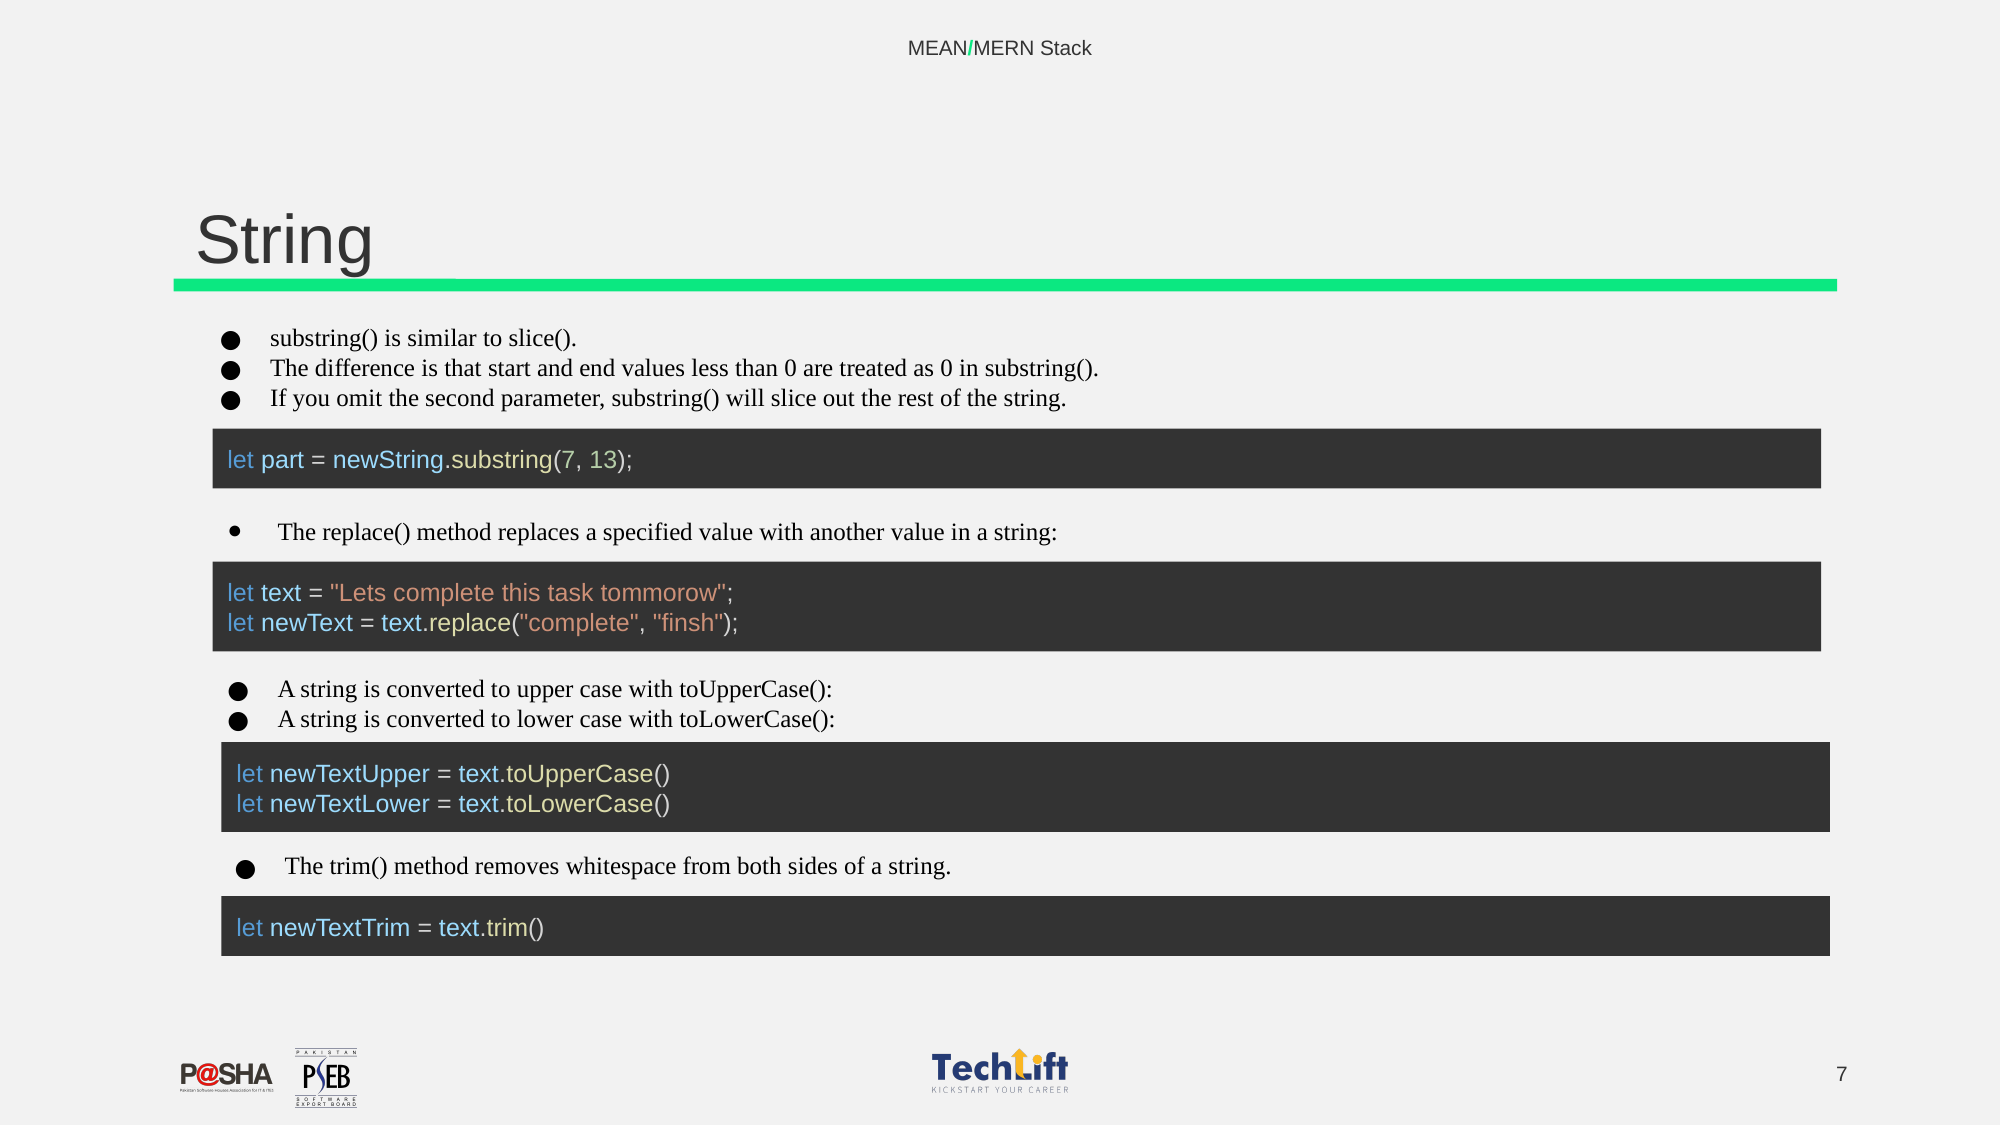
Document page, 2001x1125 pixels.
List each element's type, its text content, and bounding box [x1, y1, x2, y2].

slide_number ‹#› [1412, 1042, 1863, 1103]
text_box let newTextUpper = text.toUpperCase() let newTextLower = text.toLowerCase() [221, 742, 1830, 832]
text_box let text = "Lets complete this task tommorow"; let newText = text.replace("complete", "finsh"); [212, 561, 1822, 652]
title String [180, 47, 1830, 285]
text_box The replace() method replaces a specified value with another value in a string: [187, 500, 1847, 561]
picture [180, 1063, 274, 1093]
text_box substring() is similar to slice(). The difference is that start and end values less than 0 are treated as 0 in substring(). If you omit the second parameter, substring() will slice out the rest of the string. [179, 306, 1798, 427]
text_box let part = newString.substring(7, 13); [212, 428, 1822, 489]
text_box let newTextTrim = text.trim() [221, 896, 1830, 956]
footer MEAN/MERN Stack [662, 17, 1338, 77]
text_box A string is converted to upper case with toUpperCase(): A string is converted to lower case with toLowerCase(): [187, 657, 1751, 748]
picture [932, 1048, 1068, 1093]
text_box The trim() method removes whitespace from both sides of a string. [194, 834, 1709, 895]
picture [295, 1048, 357, 1108]
